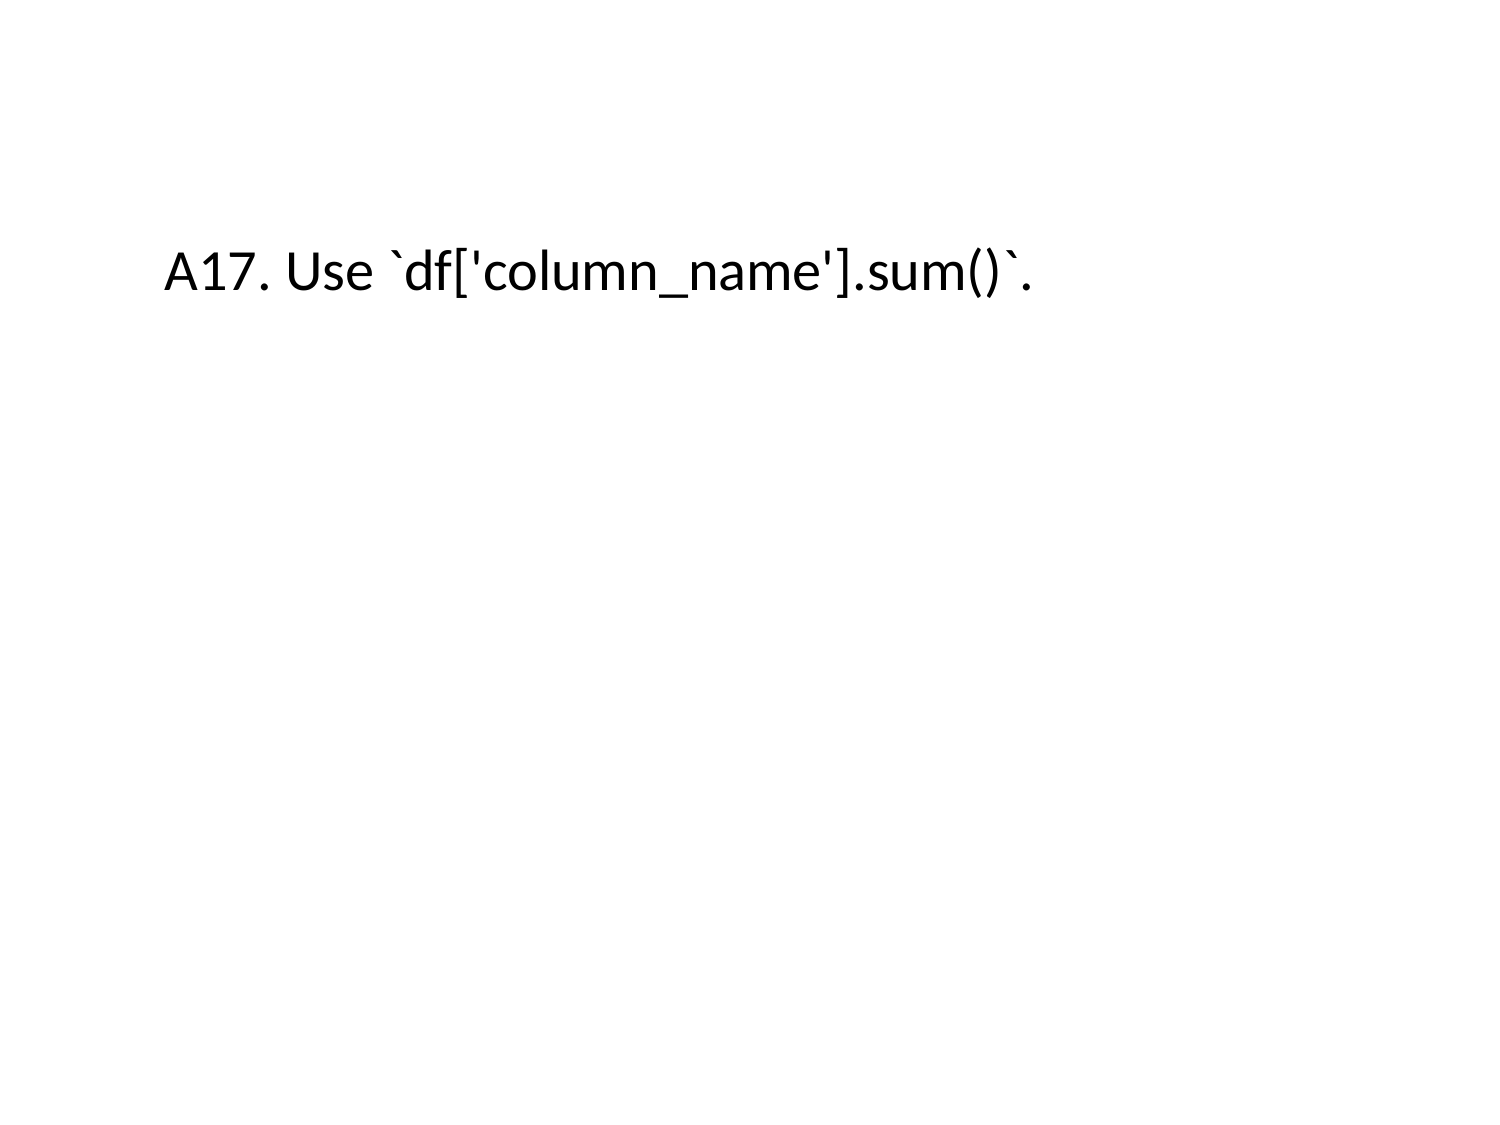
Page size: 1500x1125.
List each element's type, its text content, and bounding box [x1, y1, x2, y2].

text_box A17. Use `df['column_name'].sum()`. [149, 224, 1350, 310]
